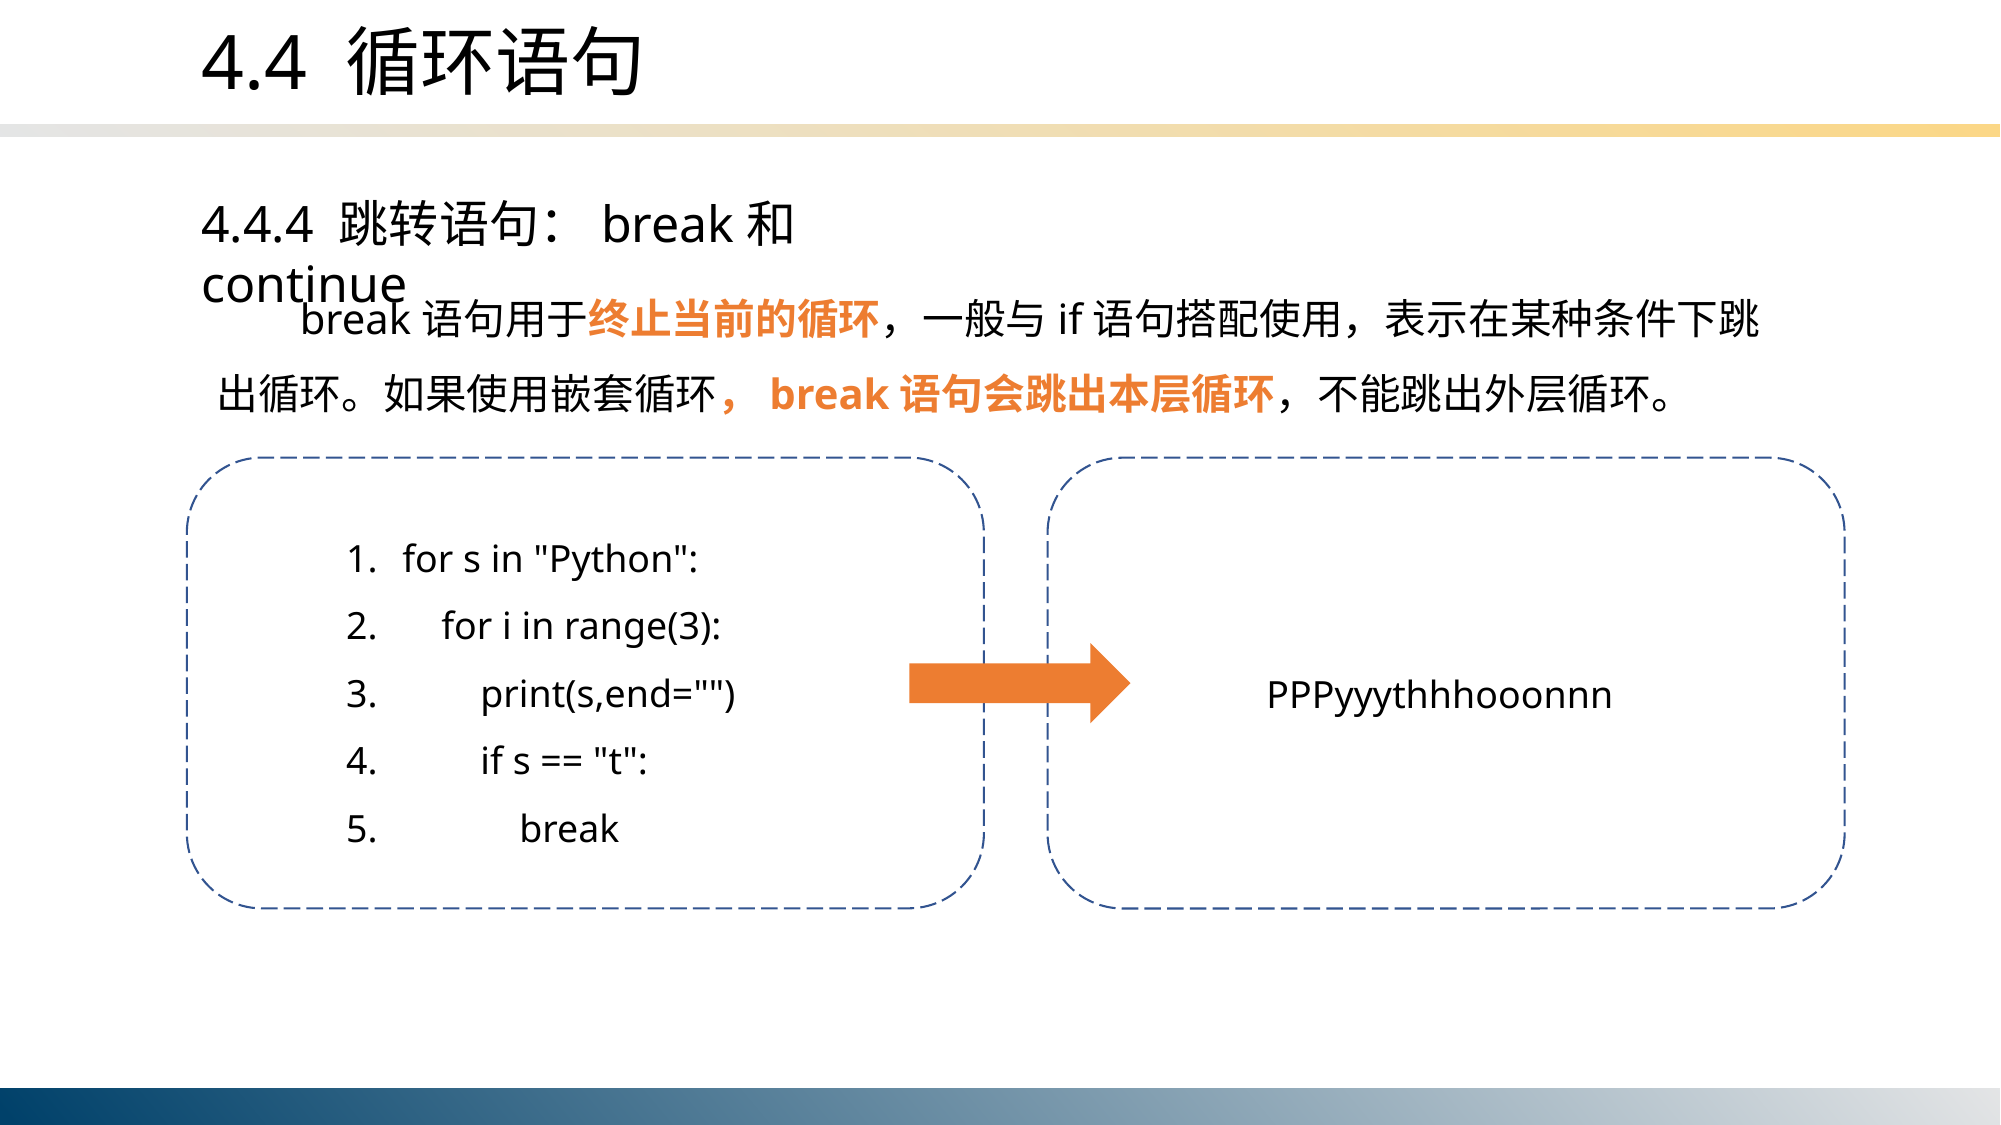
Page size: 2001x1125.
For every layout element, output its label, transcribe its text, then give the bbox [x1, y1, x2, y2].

text_box [185, 456, 985, 910]
text_box 4.4 循环语句 [186, 7, 1106, 113]
text_box [1046, 456, 1846, 910]
text_box [909, 643, 1131, 724]
text_box for s in "Python": for i in range(3): print(s,end="") if s == "t": break [331, 505, 840, 858]
text_box break语句用于终止当前的循环，一般与if语句搭配使用，表示在某种条件下跳出循环。如果使用嵌套循环，break语句会跳出本层循环，不能跳出外层循环。 [201, 260, 1799, 425]
text_box 4.4.4 跳转语句：break和continue [186, 184, 950, 320]
text_box PPPyyythhhooonnn [1251, 641, 1641, 724]
